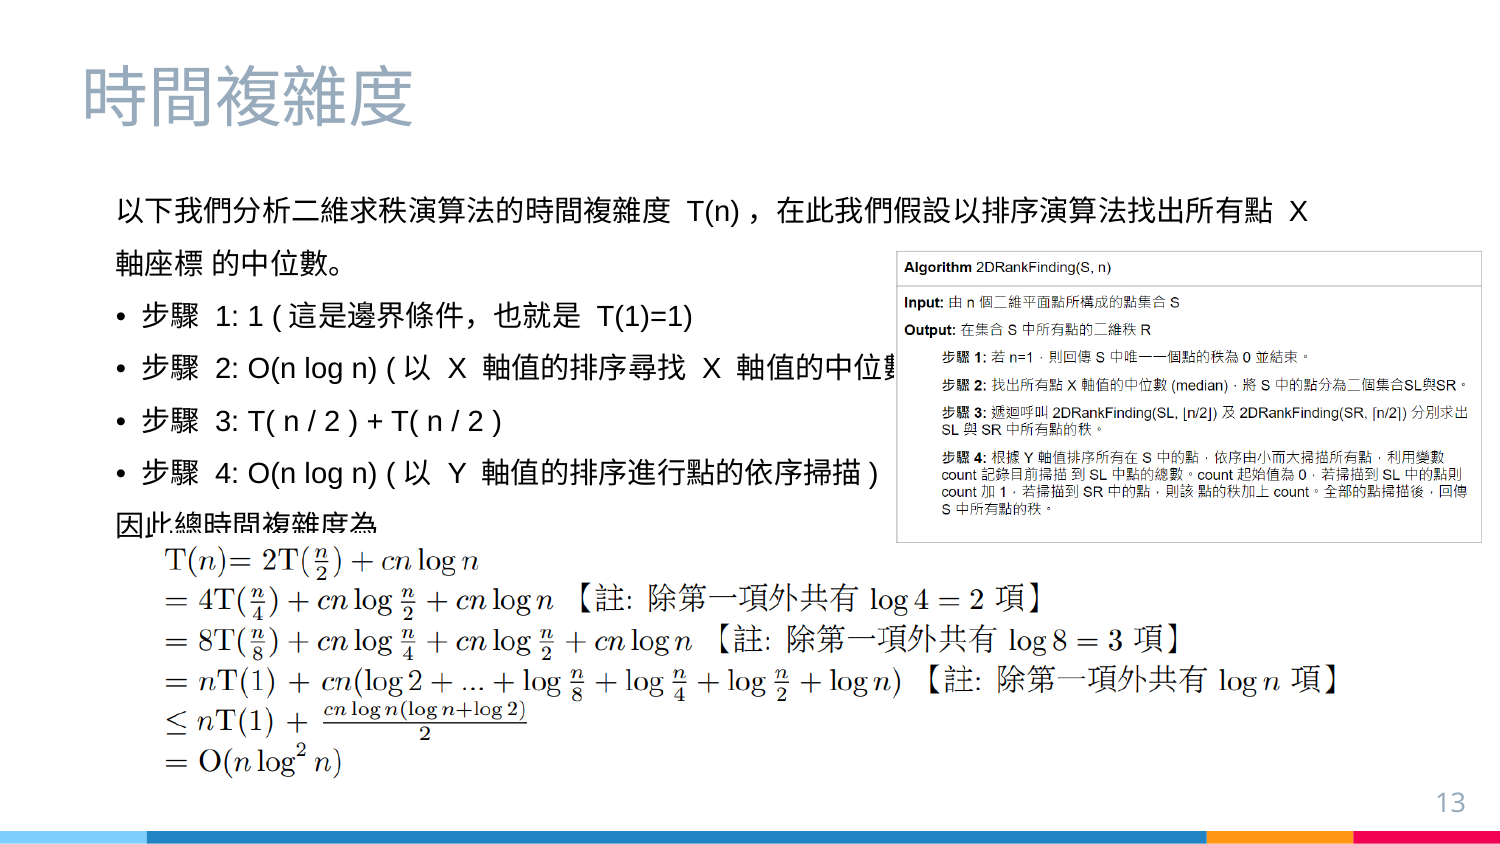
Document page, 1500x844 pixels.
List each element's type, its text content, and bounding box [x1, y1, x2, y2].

picture [152, 247, 1482, 810]
slide_number 13 [1391, 770, 1482, 822]
title 時間複雜度 [66, 9, 1127, 150]
text_box 以下我們分析二維求秩演算法的時間複雜度 T(n)，在此我們假設以排序演算法找出所有點 X 軸座標 的中位數。 • 步驟 1: 1 (這是邊界條件，也就是 T(1)=1) • 步驟 2: O(n log n) (以 X 軸值的排序尋找 X 軸值的中位數) • 步驟 3: T( n / 2 ) + T( n / 2 ) • 步驟 4: O(n log n) (以 Y 軸值的排序進行點的依序掃描) 因此總時間複雜度為 [100, 159, 1357, 558]
